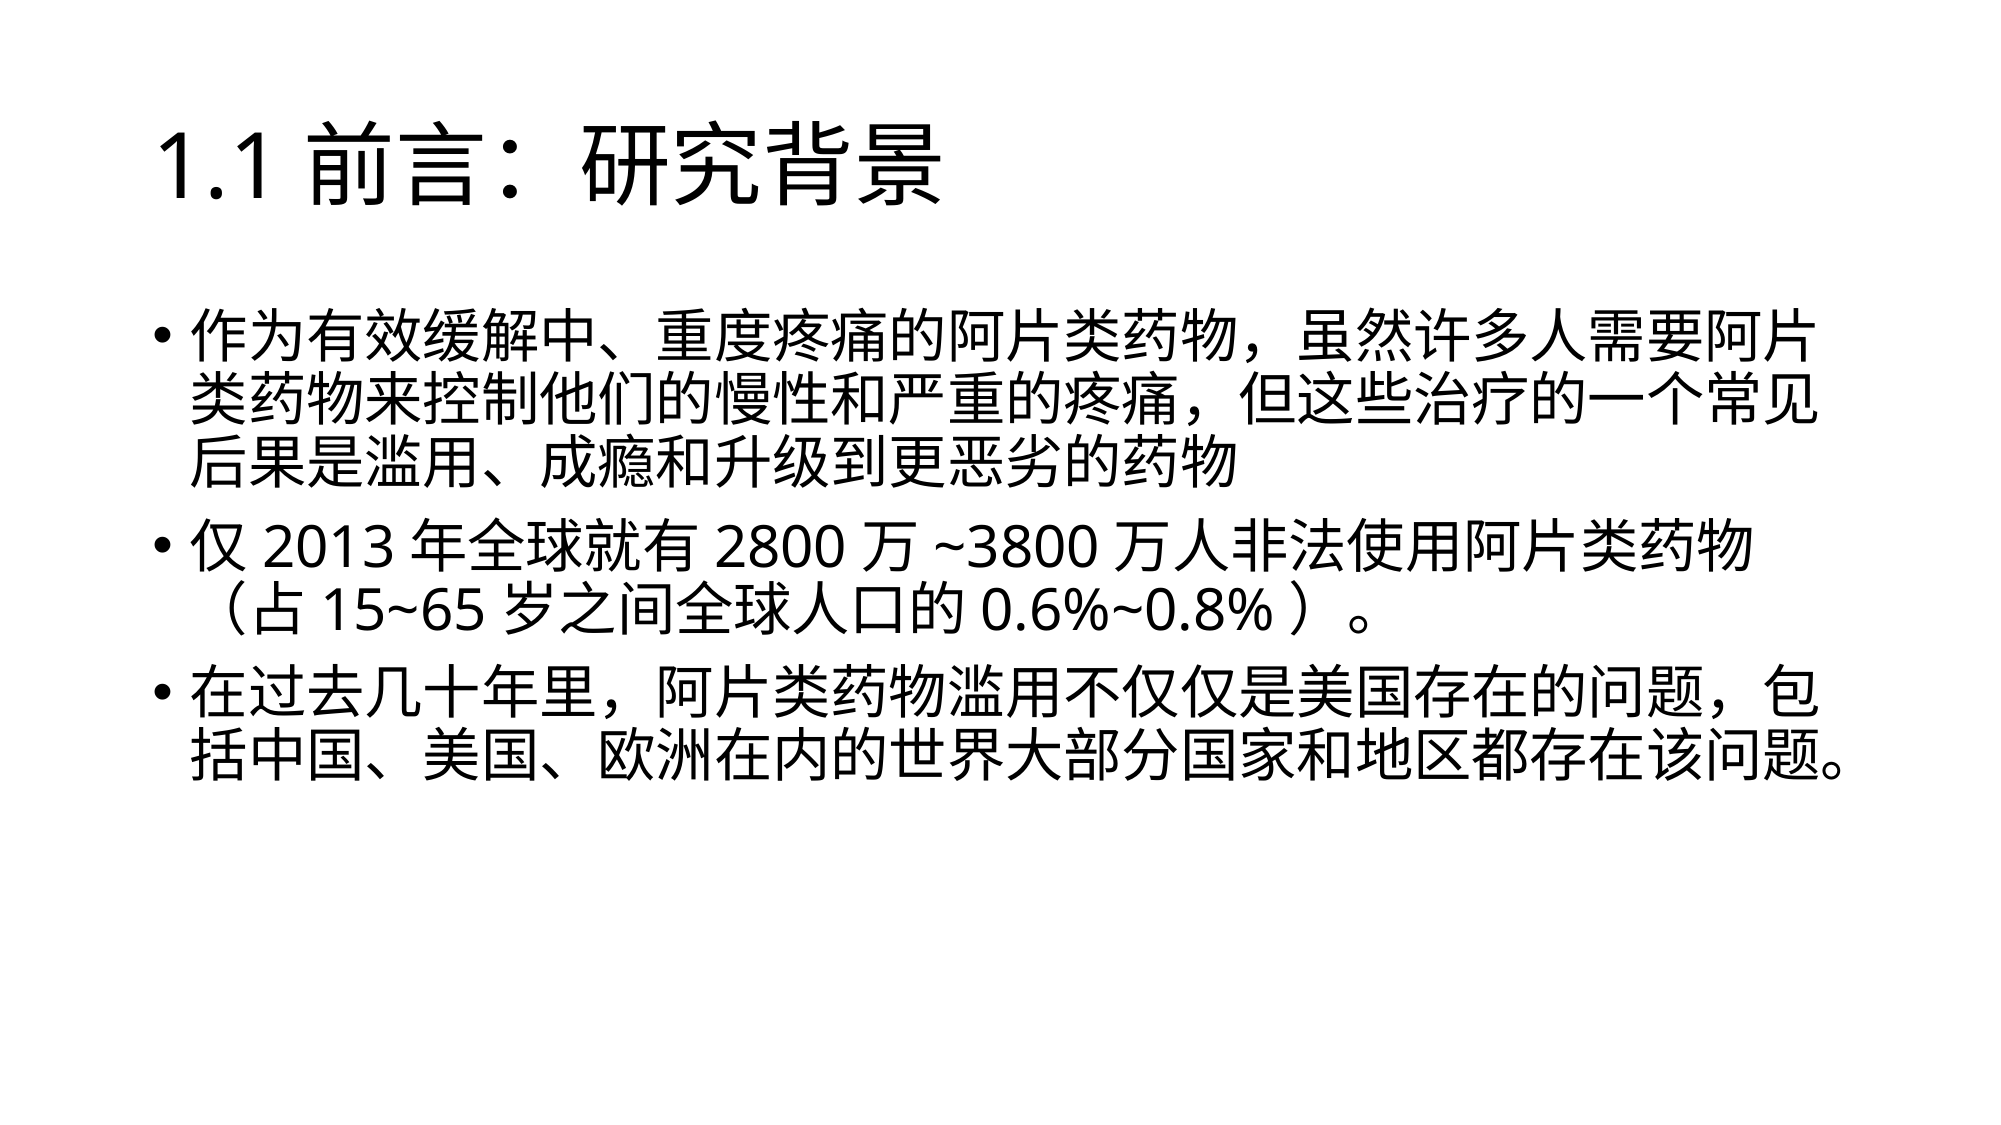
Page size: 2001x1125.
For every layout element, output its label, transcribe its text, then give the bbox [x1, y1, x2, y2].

list 作为有效缓解中、重度疼痛的阿片类药物，虽然许多人需要阿片类药物来控制他们的慢性和严重的疼痛，但这些治疗的一个常见后果是滥用、成瘾和升级到更恶劣的药物 仅2013年全球就有2800万~3800万人非法使用阿片类药物（占15~65岁之间全球人口的0.6%~0.8%）。 在过去几十年里，阿片类药物滥用不仅仅是美国存在的问题，包括中国、美国、欧洲在内的世界大部分国家和地区都存在该问题。 [137, 299, 1863, 1014]
title 1.1前言：研究背景 [137, 59, 1863, 278]
